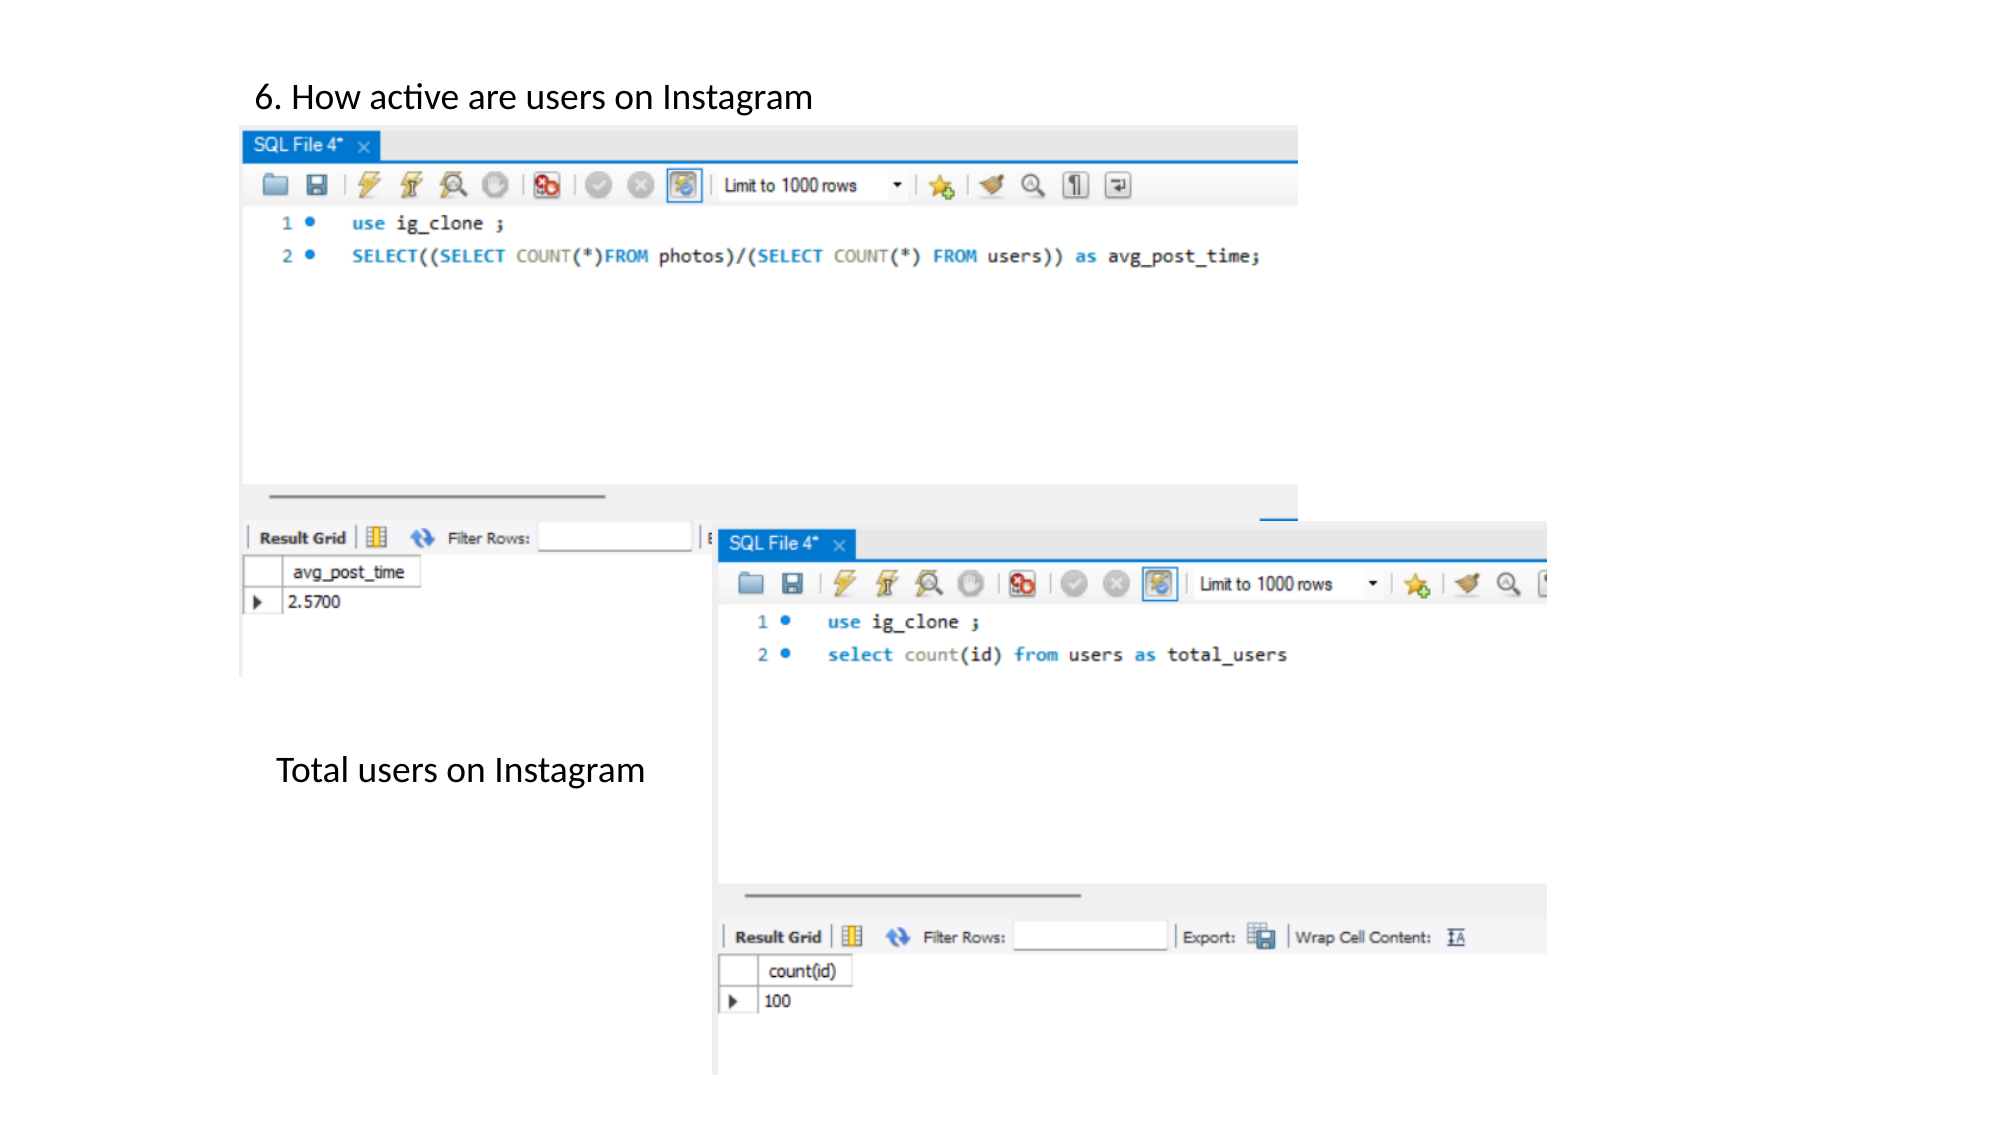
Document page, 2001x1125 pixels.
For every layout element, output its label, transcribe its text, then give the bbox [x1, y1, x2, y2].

text_box 6. How active are users on Instagram [239, 64, 1624, 125]
picture [239, 125, 1547, 1075]
text_box Total users on Instagram [261, 737, 712, 798]
